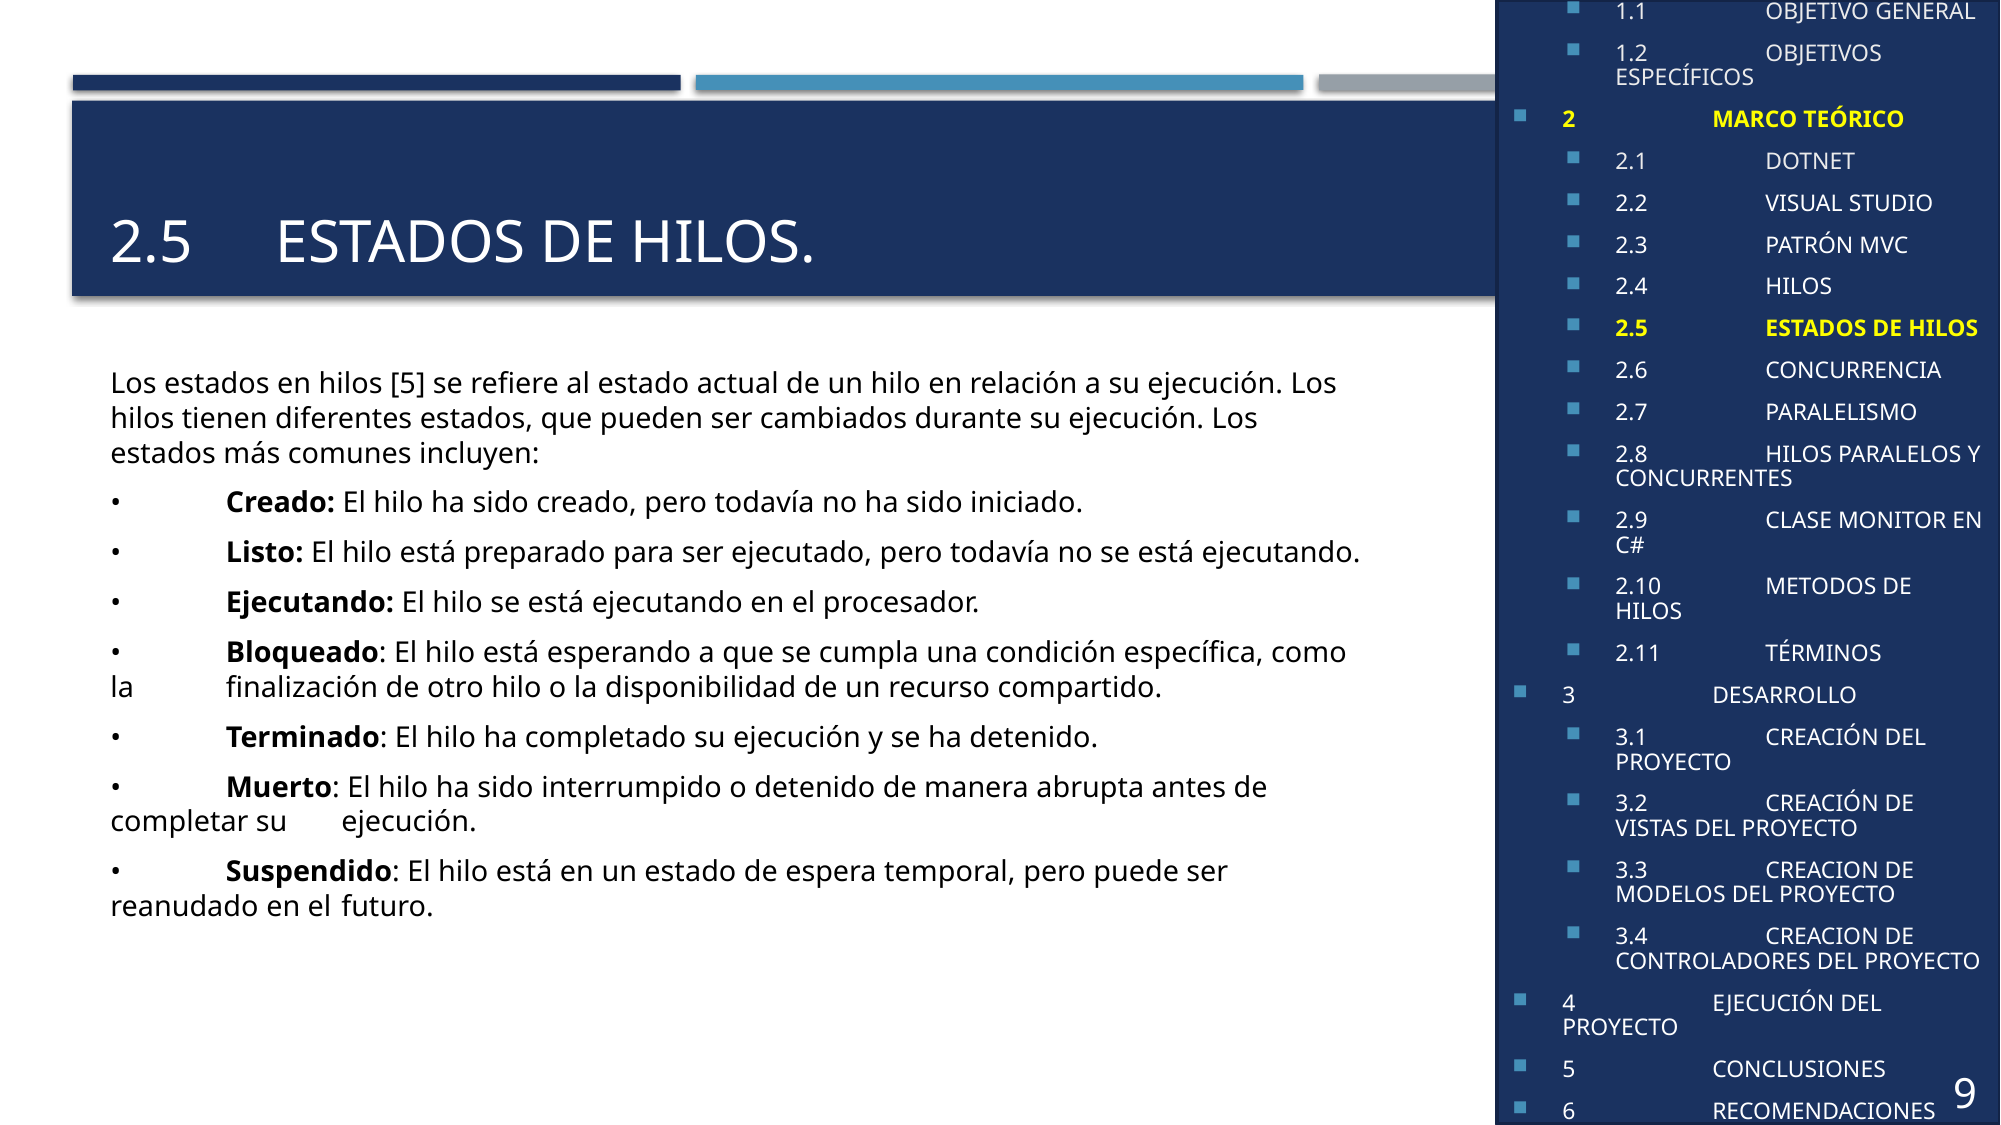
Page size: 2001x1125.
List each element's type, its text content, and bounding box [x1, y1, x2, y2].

title 2.5 ESTADOS DE HILOS. [95, 115, 1490, 282]
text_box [1496, 0, 2000, 1125]
list Los estados en hilos [5] se refiere al estado actual de un hilo en relación a su ejecución. Los hilos tienen diferentes estados, que pueden ser cambiados durante su ejecución. Los estados más comunes incluyen: • Creado: El hilo ha sido creado, pero todavía no ha sido iniciado. • Listo: El hilo está preparado para ser ejecutado, pero todavía no se está ejecutando. • Ejecutando: El hilo se está ejecutando en el procesador. • Bloqueado: El hilo está esperando a que se cumpla una condición específica, como la finalización de otro hilo o la disponibilidad de un recurso compartido. • Terminado: El hilo ha completado su ejecución y se ha detenido. • Muerto: El hilo ha sido interrumpido o detenido de manera abrupta antes de completar su ejecución. • Suspendido: El hilo está en un estado de espera temporal, pero puede ser reanudado en el futuro. [95, 357, 1380, 962]
